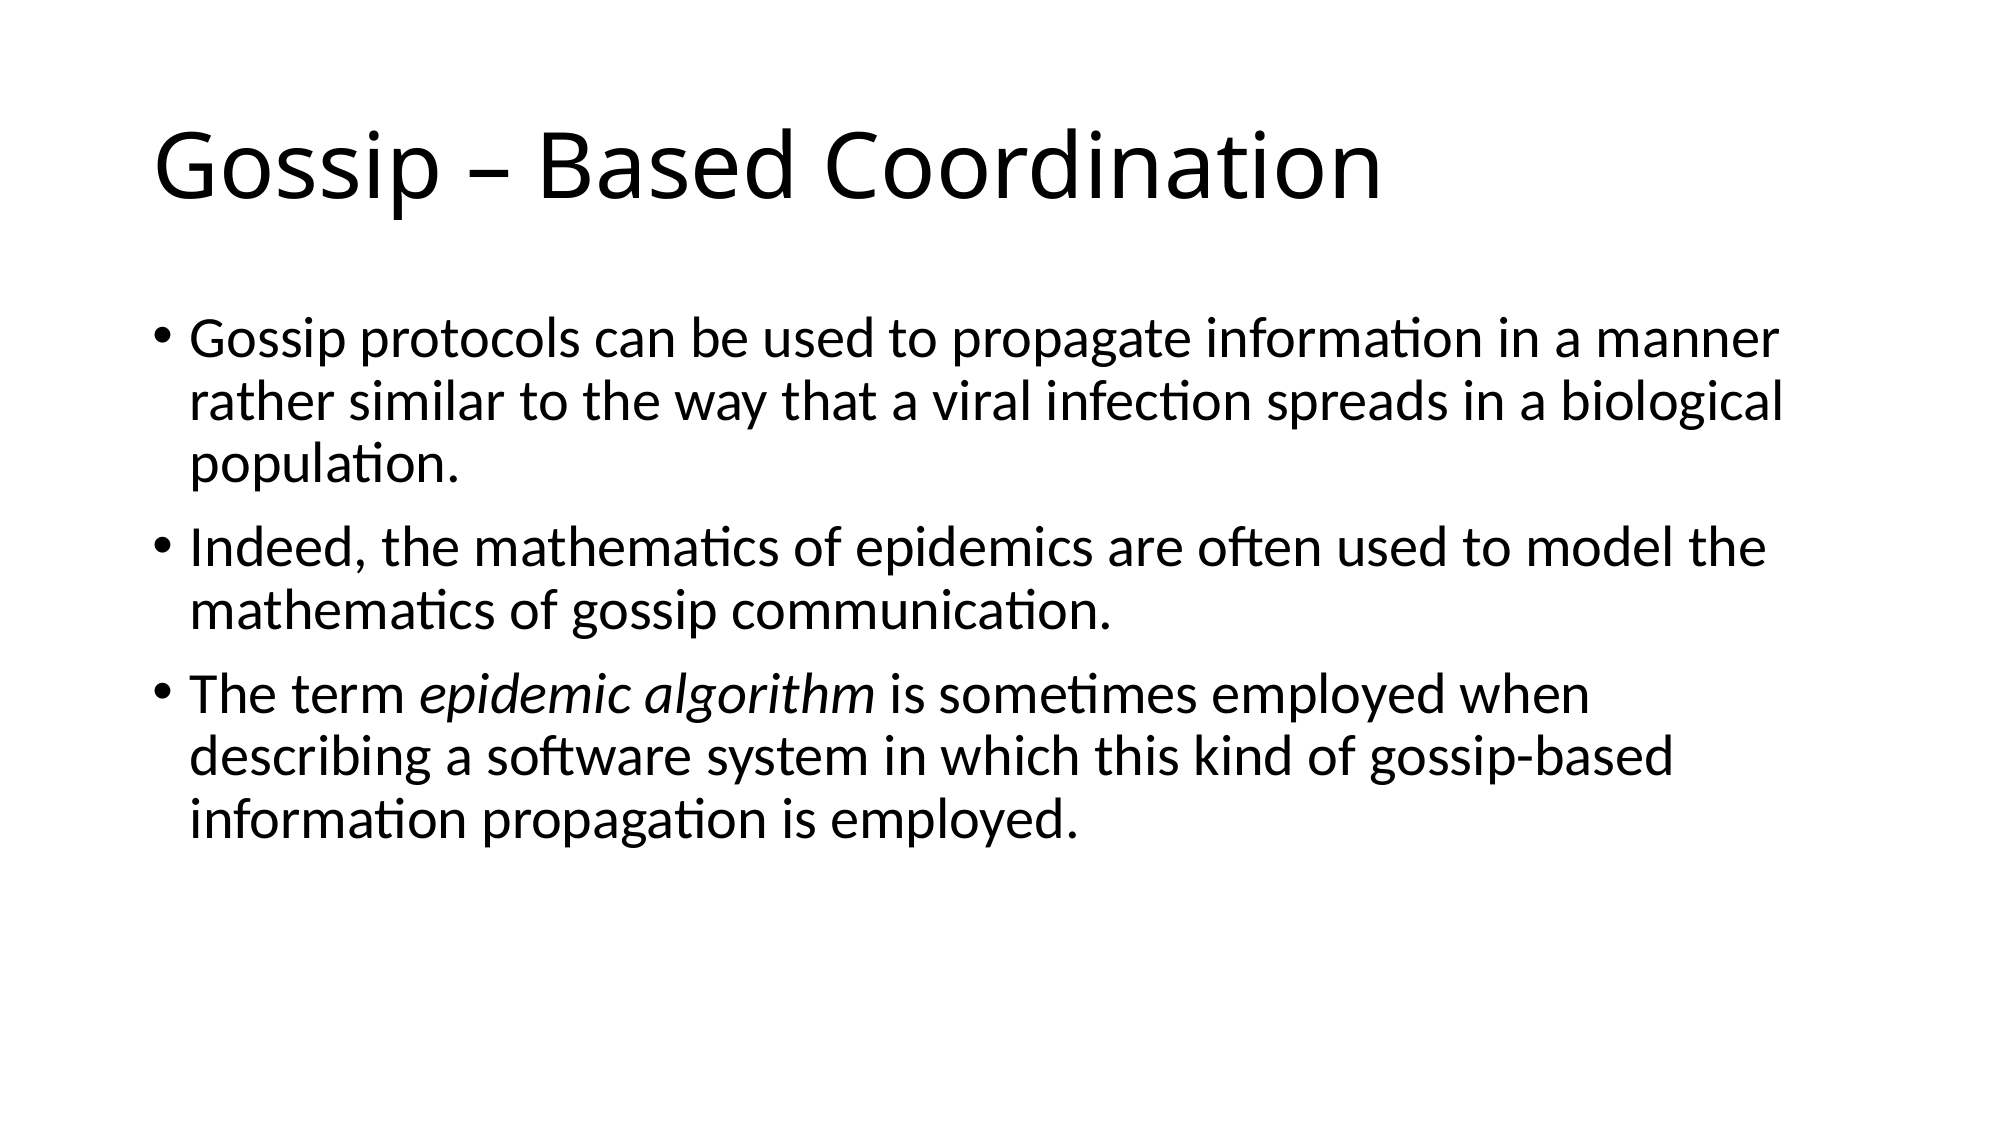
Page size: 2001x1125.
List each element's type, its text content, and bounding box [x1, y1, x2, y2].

title Gossip – Based Coordination [137, 59, 1863, 278]
list Gossip protocols can be used to propagate information in a manner rather similar to the way that a viral infection spreads in a biological population. Indeed, the mathematics of epidemics are often used to model the mathematics of gossip communication. The term epidemic algorithm is sometimes employed when describing a software system in which this kind of gossip-based information propagation is employed. [137, 299, 1863, 1014]
